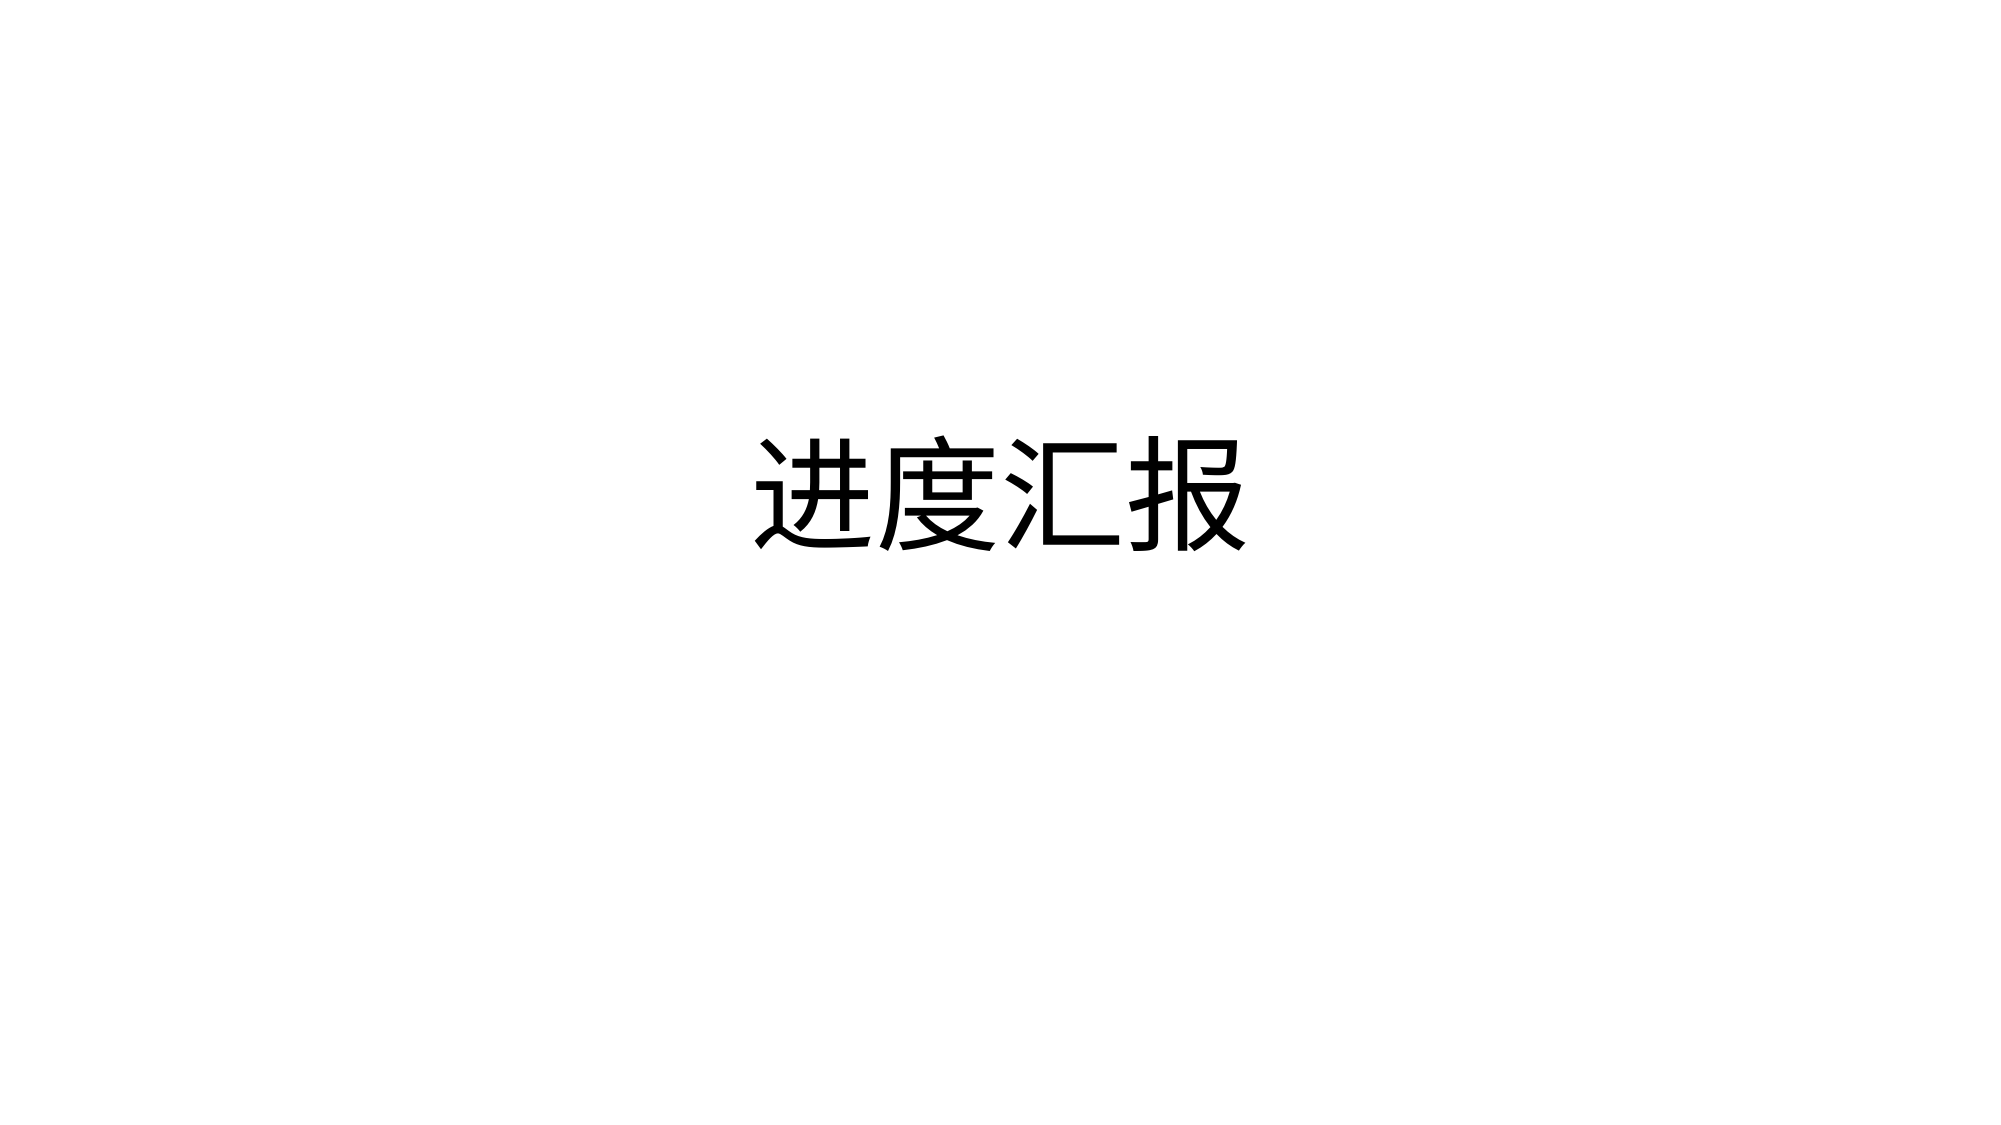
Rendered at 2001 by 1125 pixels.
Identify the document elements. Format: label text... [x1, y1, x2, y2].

title 进度汇报 [249, 184, 1750, 576]
